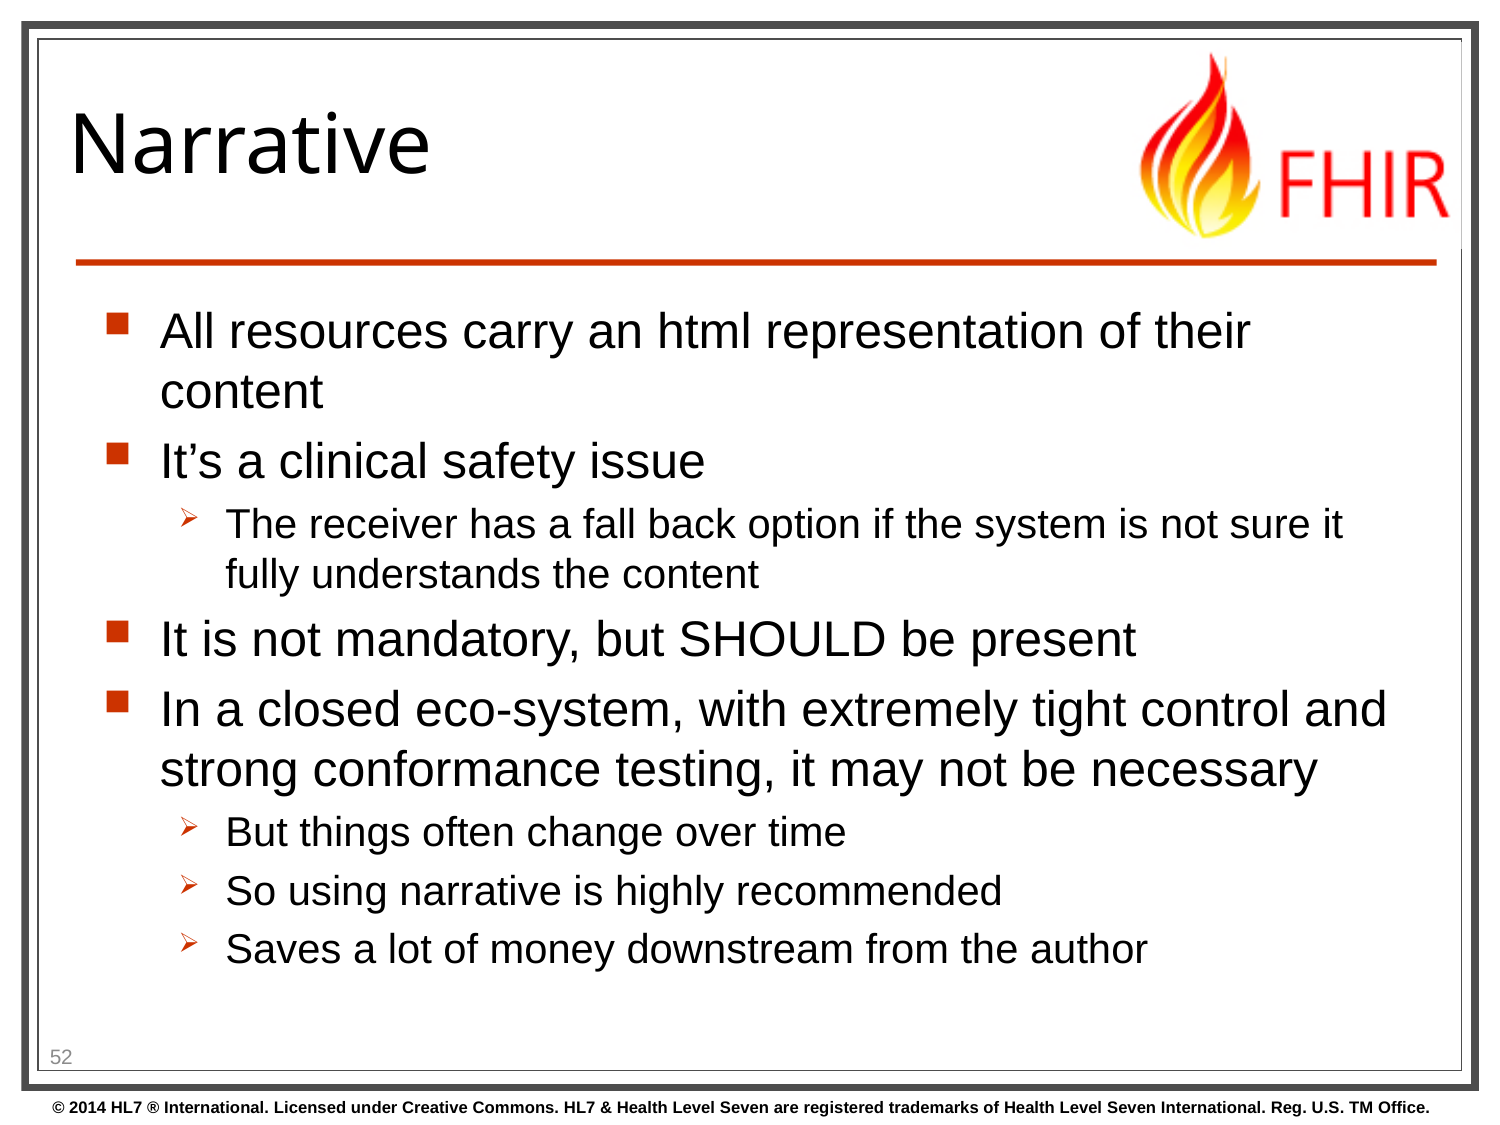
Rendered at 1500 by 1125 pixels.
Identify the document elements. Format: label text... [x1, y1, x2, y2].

picture [1128, 42, 1462, 249]
title Narrative [53, 54, 1128, 244]
slide_number 52 [23, 1018, 99, 1094]
list All resources carry an html representation of their content It’s a clinical safety issue The receiver has a fall back option if the system is not sure it fully understands the content It is not mandatory, but SHOULD be present In a closed eco-system, with extremely tight control and strong conformance testing, it may not be necessary But things often change over time So using narrative is highly recommended Saves a lot of money downstream from the author [88, 290, 1414, 1125]
